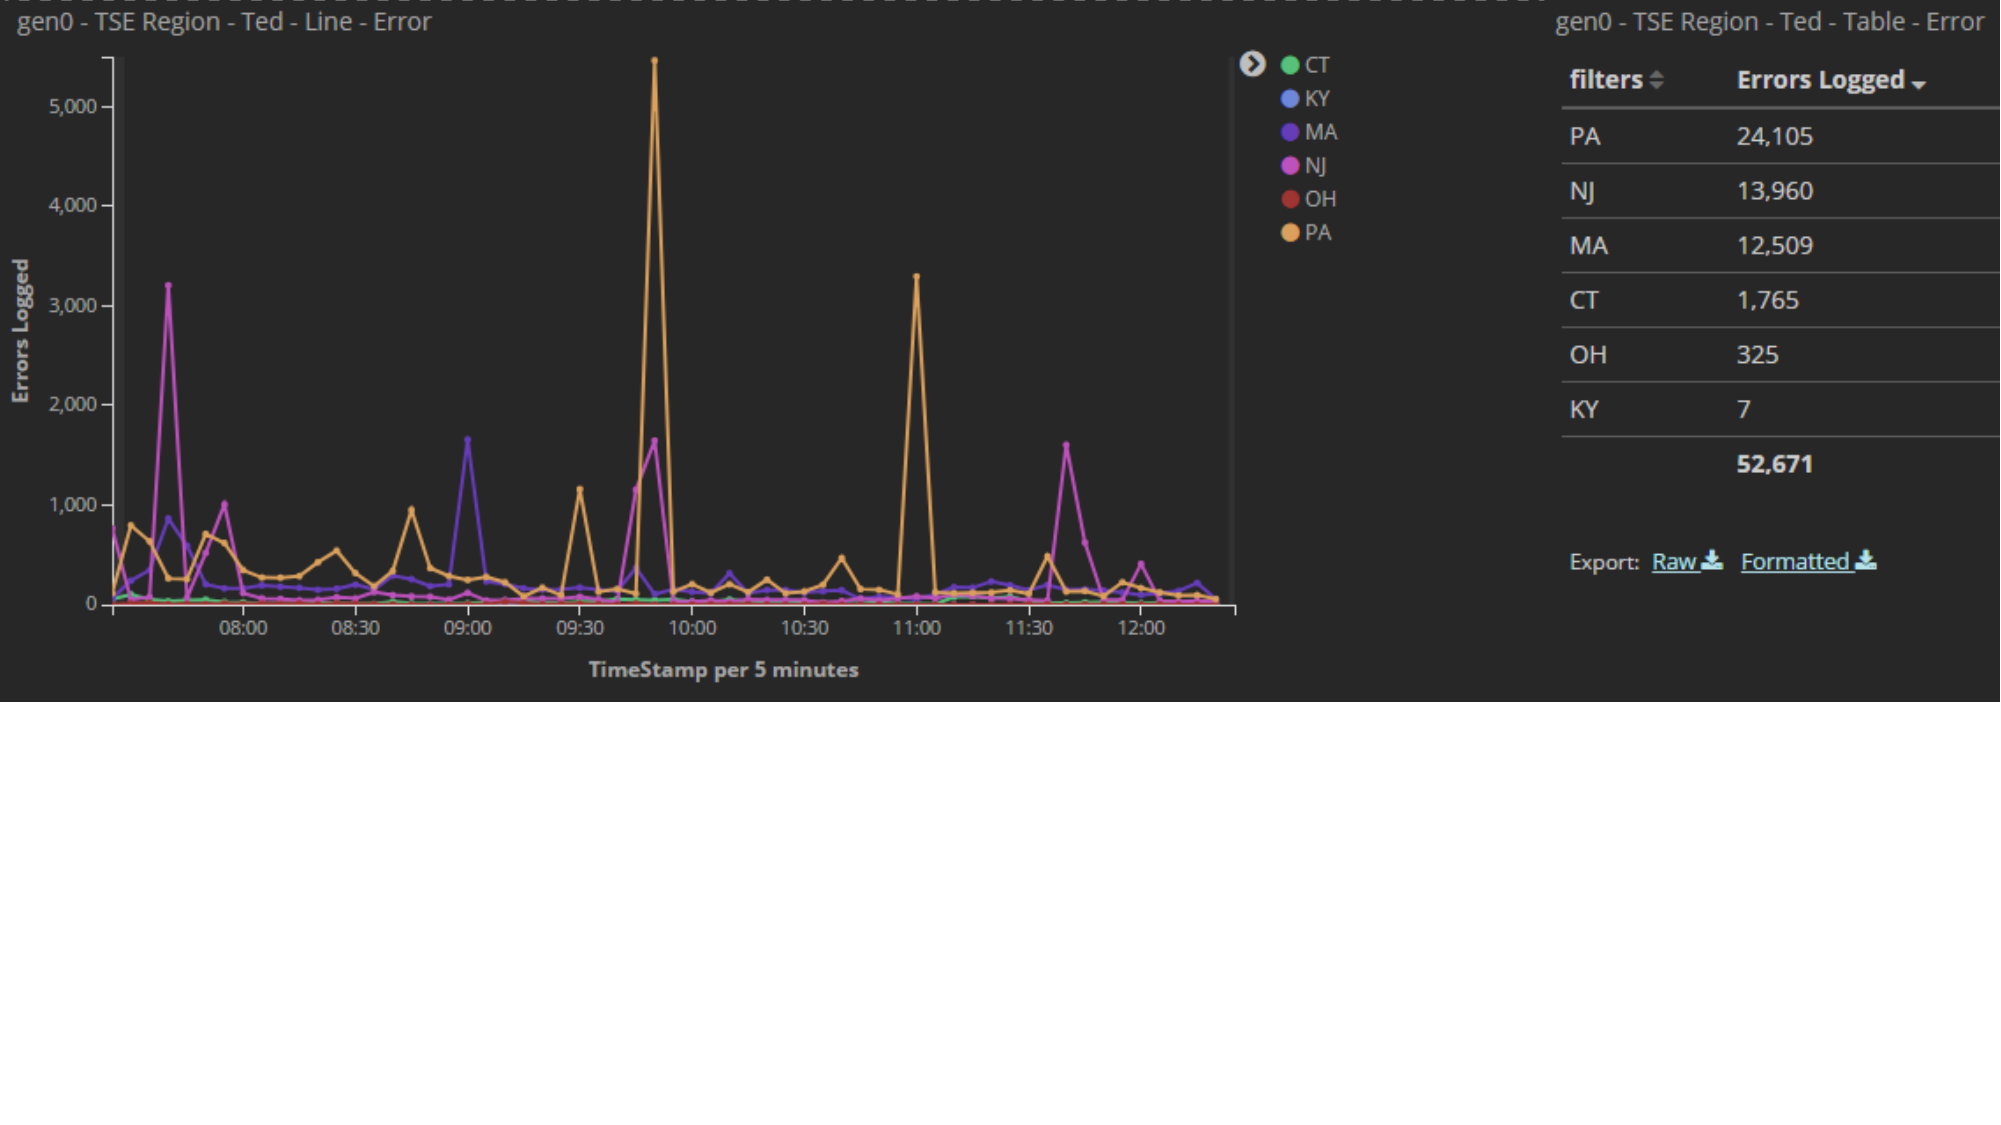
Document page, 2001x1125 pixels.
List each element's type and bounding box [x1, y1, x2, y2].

picture [0, 0, 2000, 702]
